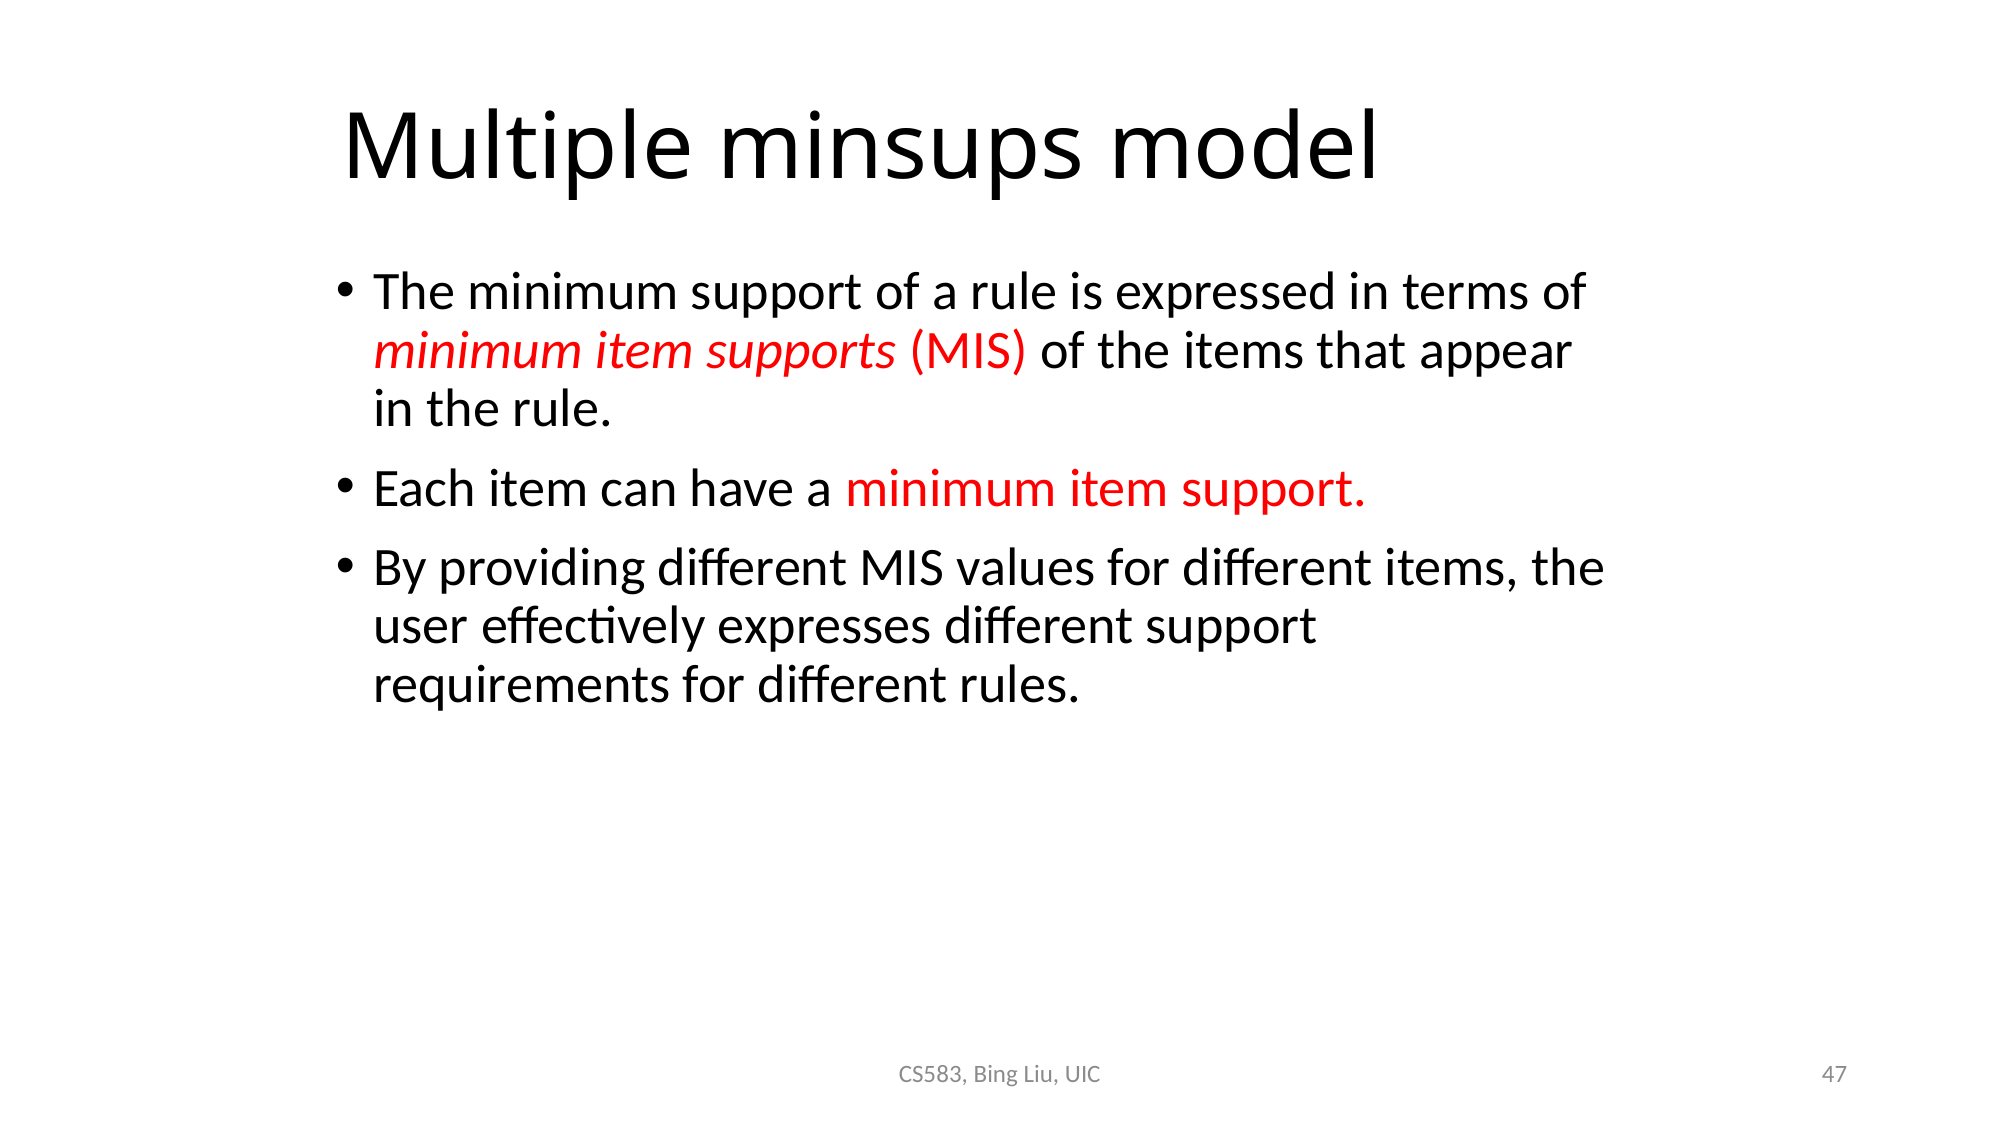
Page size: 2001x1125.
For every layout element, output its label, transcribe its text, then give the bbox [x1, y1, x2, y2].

list The minimum support of a rule is expressed in terms of minimum item supports (MIS) of the items that appear in the rule. Each item can have a minimum item support. By providing different MIS values for different items, the user effectively expresses different support requirements for different rules. [320, 255, 1634, 868]
title Multiple minsups model [326, 54, 1661, 243]
footer CS583, Bing Liu, UIC [662, 1042, 1338, 1103]
slide_number 47 [1412, 1042, 1863, 1103]
